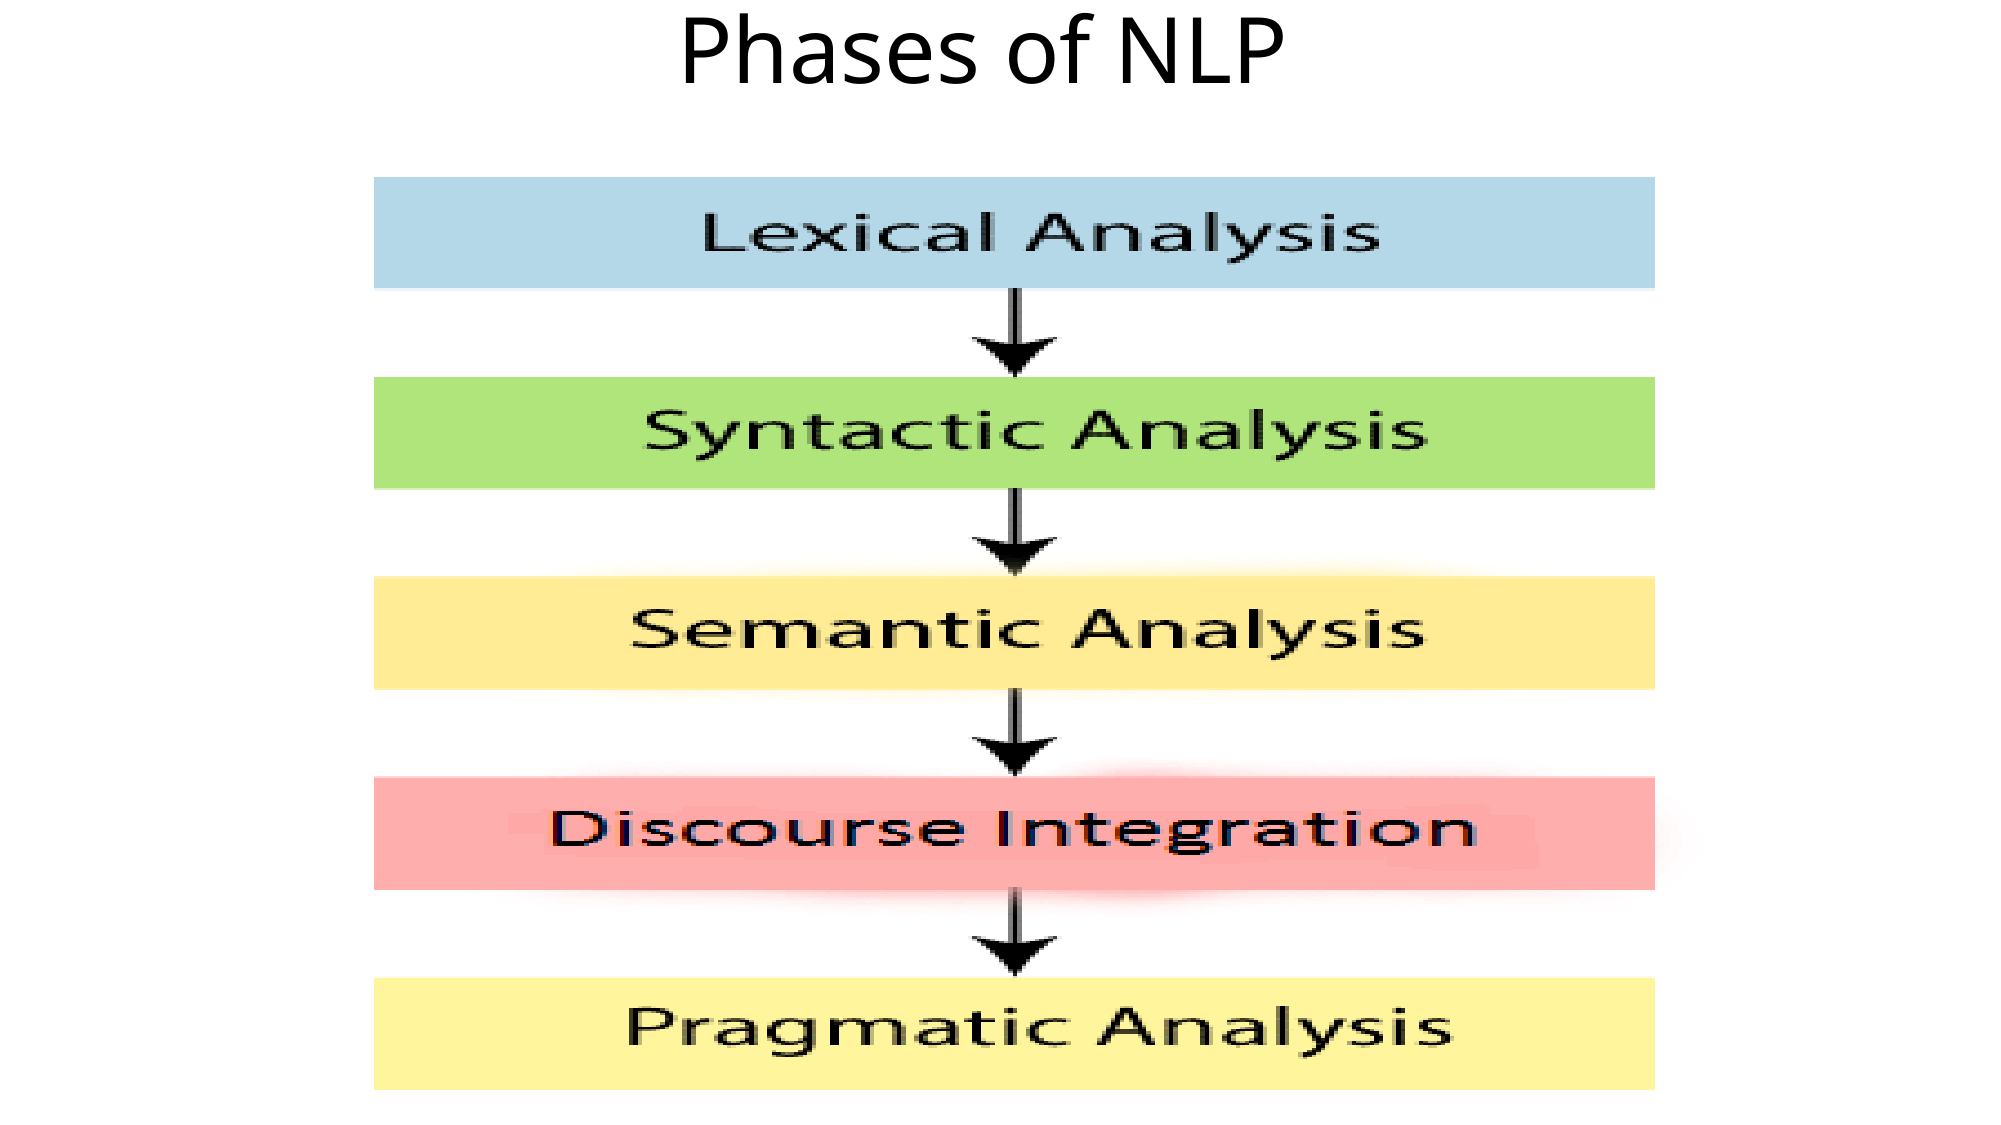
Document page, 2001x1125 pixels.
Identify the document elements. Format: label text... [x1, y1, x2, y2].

title Phases of NLP [120, 0, 1846, 218]
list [308, 168, 1745, 1097]
